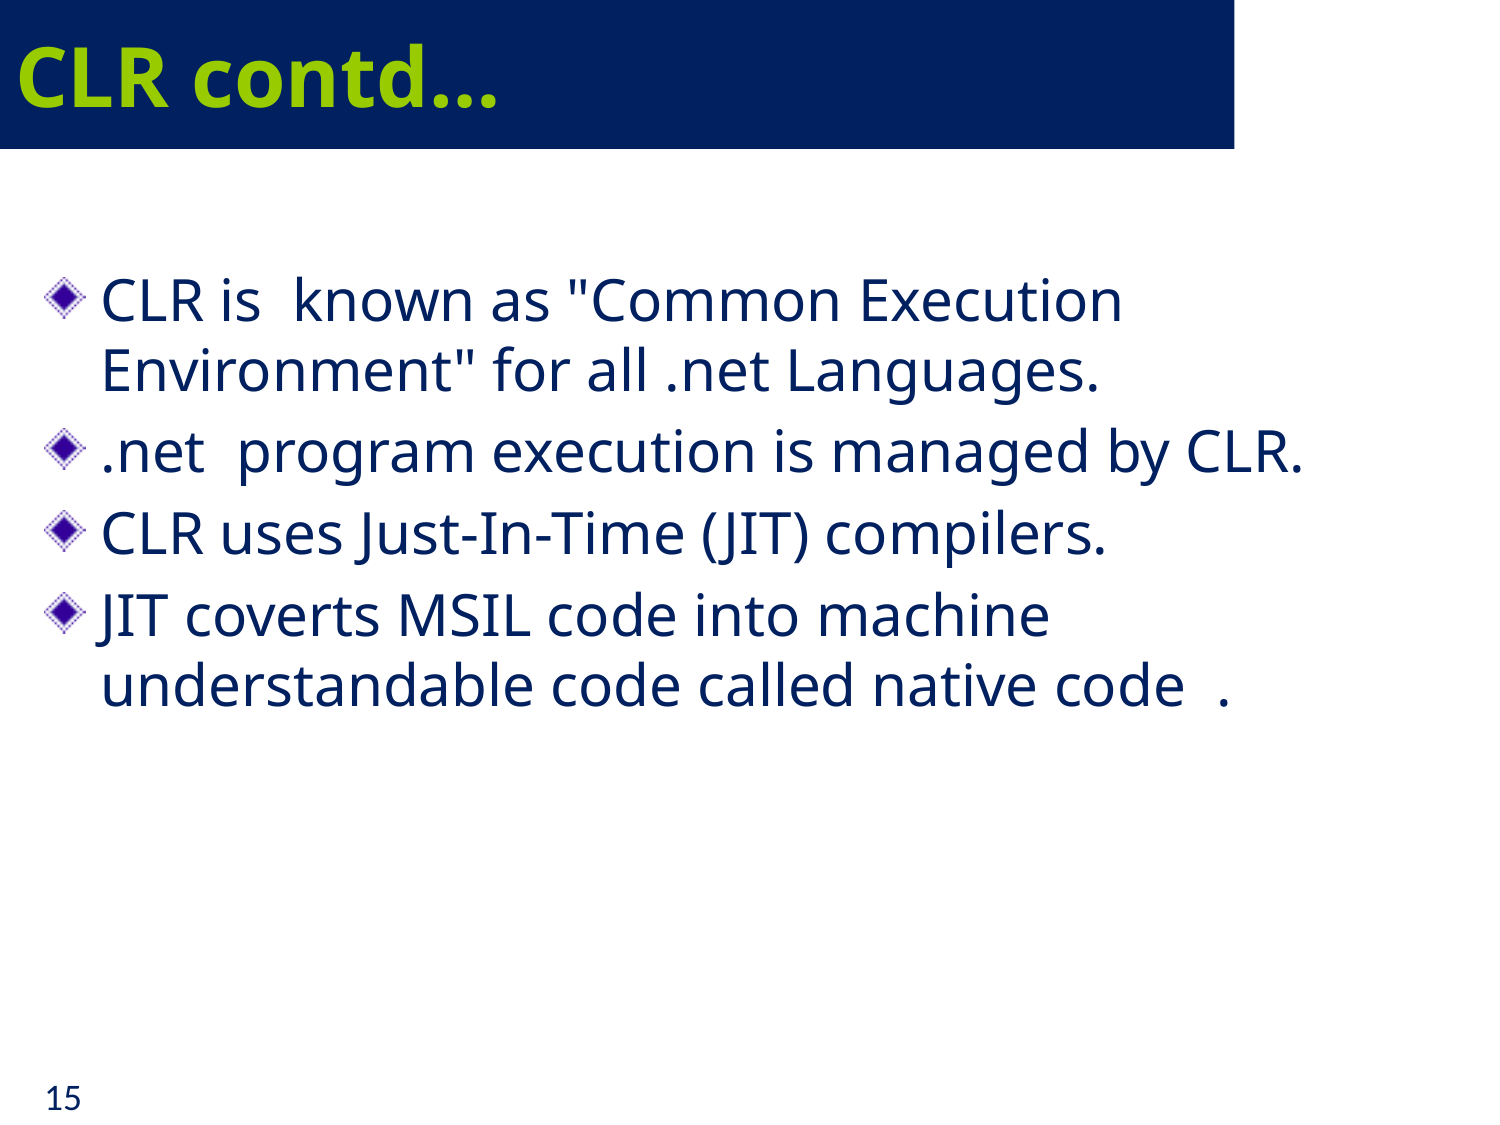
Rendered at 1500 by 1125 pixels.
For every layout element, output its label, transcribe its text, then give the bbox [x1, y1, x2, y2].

slide_number 15 [29, 1065, 124, 1125]
picture [44, 592, 86, 634]
picture [44, 510, 86, 552]
picture [44, 277, 86, 319]
title CLR contd… [0, 0, 1235, 149]
picture [44, 428, 86, 470]
list CLR is known as "Common Execution Environment" for all .net Languages. .net program execution is managed by CLR. CLR uses Just-In-Time (JIT) compilers. JIT coverts MSIL code into machine understandable code called native code . [29, 255, 1500, 998]
